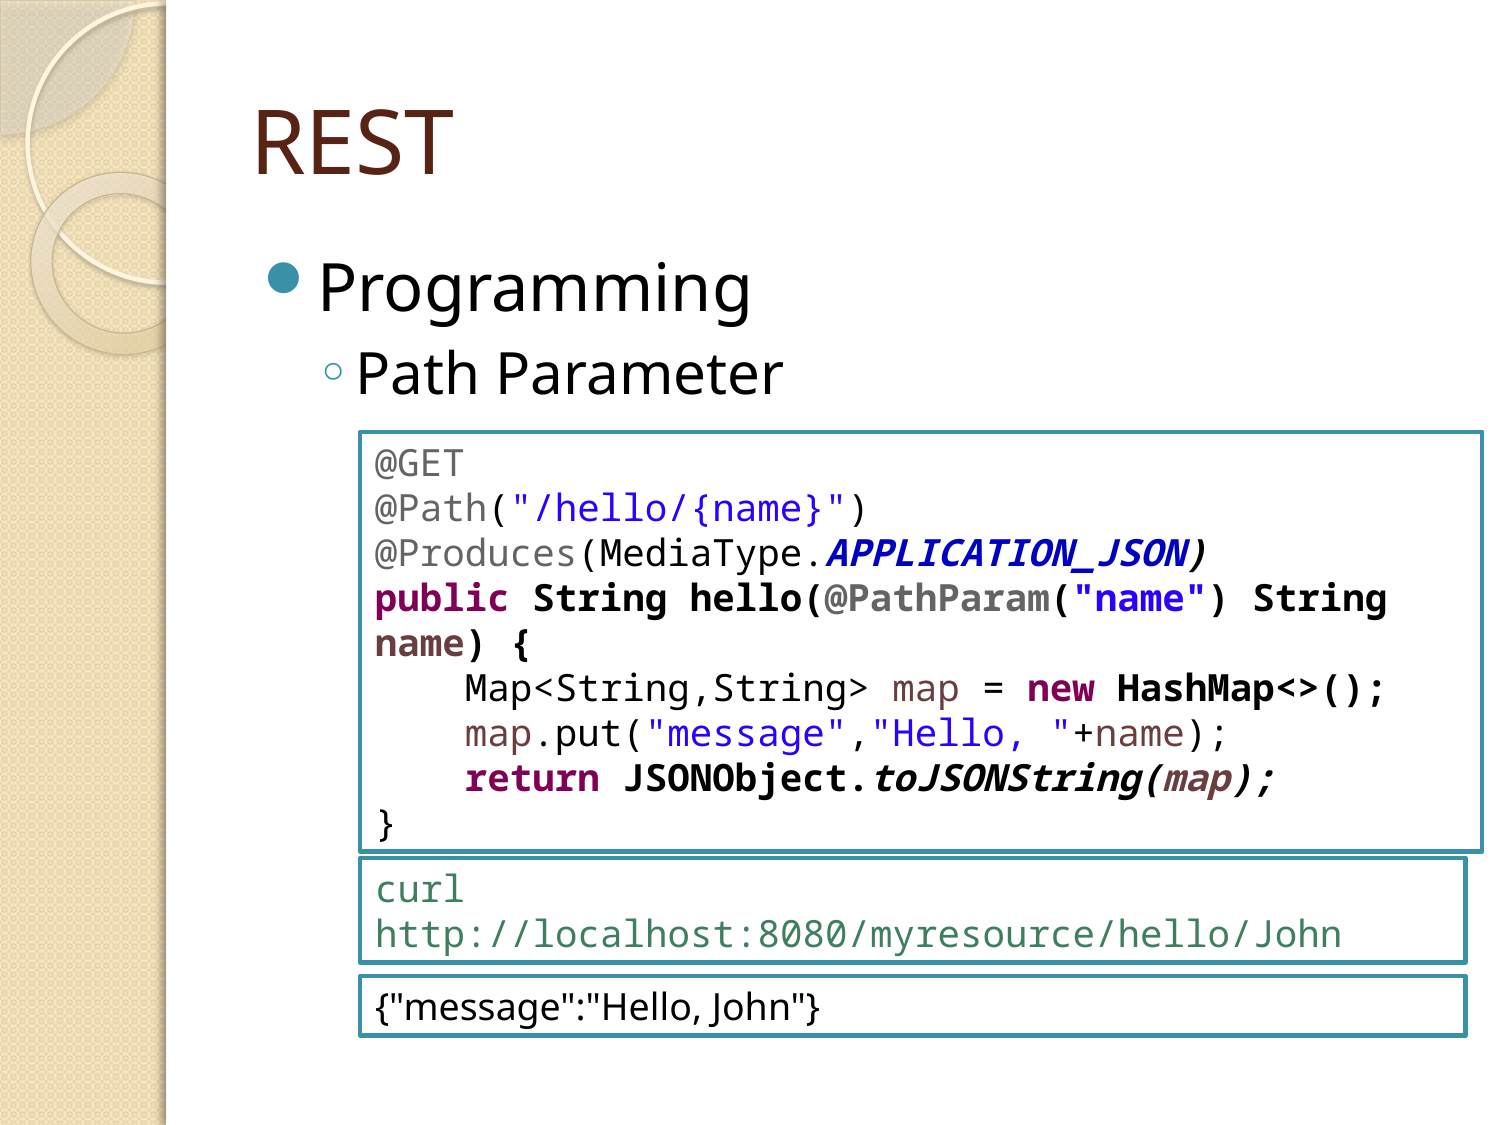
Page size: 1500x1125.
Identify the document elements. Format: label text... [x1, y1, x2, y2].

text_box curl http://localhost:8080/myresource/hello/John [360, 857, 1466, 963]
list Programming Path Parameter [235, 237, 1466, 1025]
text_box {"message":"Hello, John"} [360, 975, 1466, 1036]
text_box @GET @Path("/hello/{name}") @Produces(MediaType.APPLICATION_JSON) public String hello(@PathParam("name") String name) { Map<String,String> map = new HashMap<>(); map.put("message","Hello, "+name); return JSONObject.toJSONString(map); } [360, 431, 1483, 852]
title REST [235, 45, 1466, 233]
